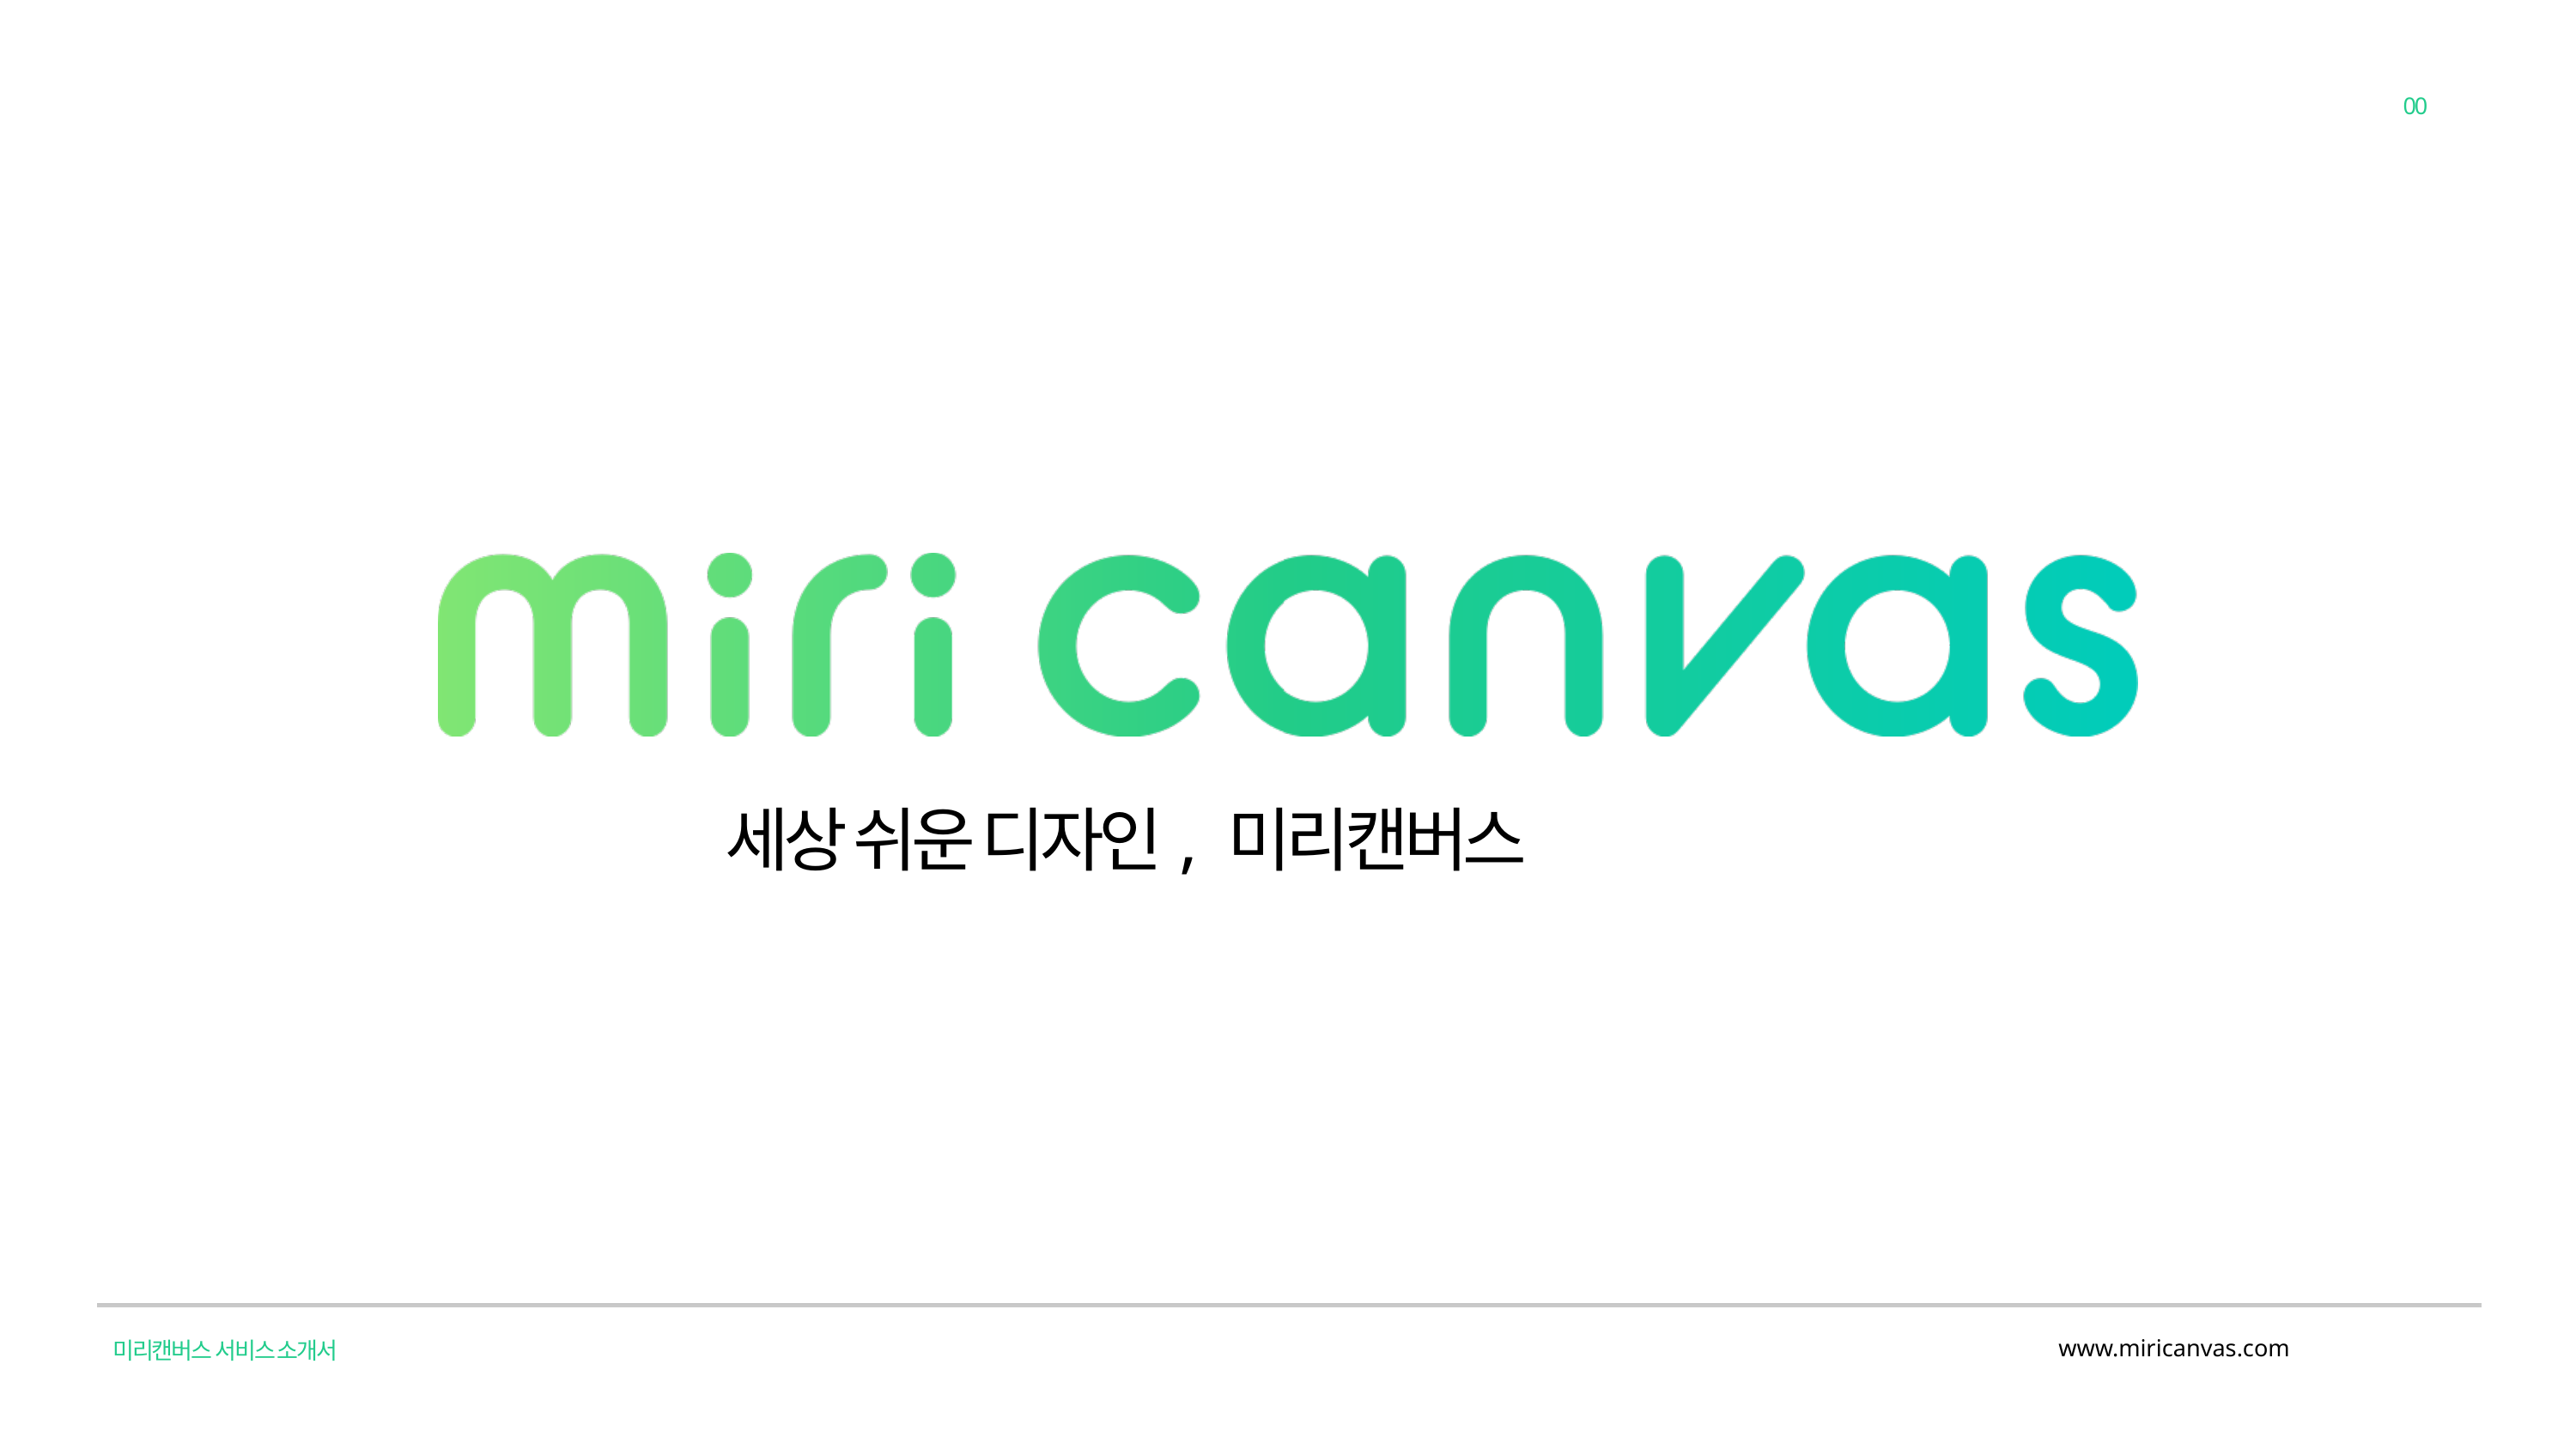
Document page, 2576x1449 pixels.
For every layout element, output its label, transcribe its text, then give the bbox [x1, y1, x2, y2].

text_box 00 [2362, 84, 2441, 127]
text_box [437, 553, 2138, 737]
text_box 미리캔버스 서비스 소개서 [100, 1330, 636, 1372]
text_box www.miricanvas.com [1945, 1326, 2303, 1369]
text_box 세상 쉬운 디자인, 미리캔버스 [317, 790, 1935, 917]
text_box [96, 1303, 2482, 1308]
